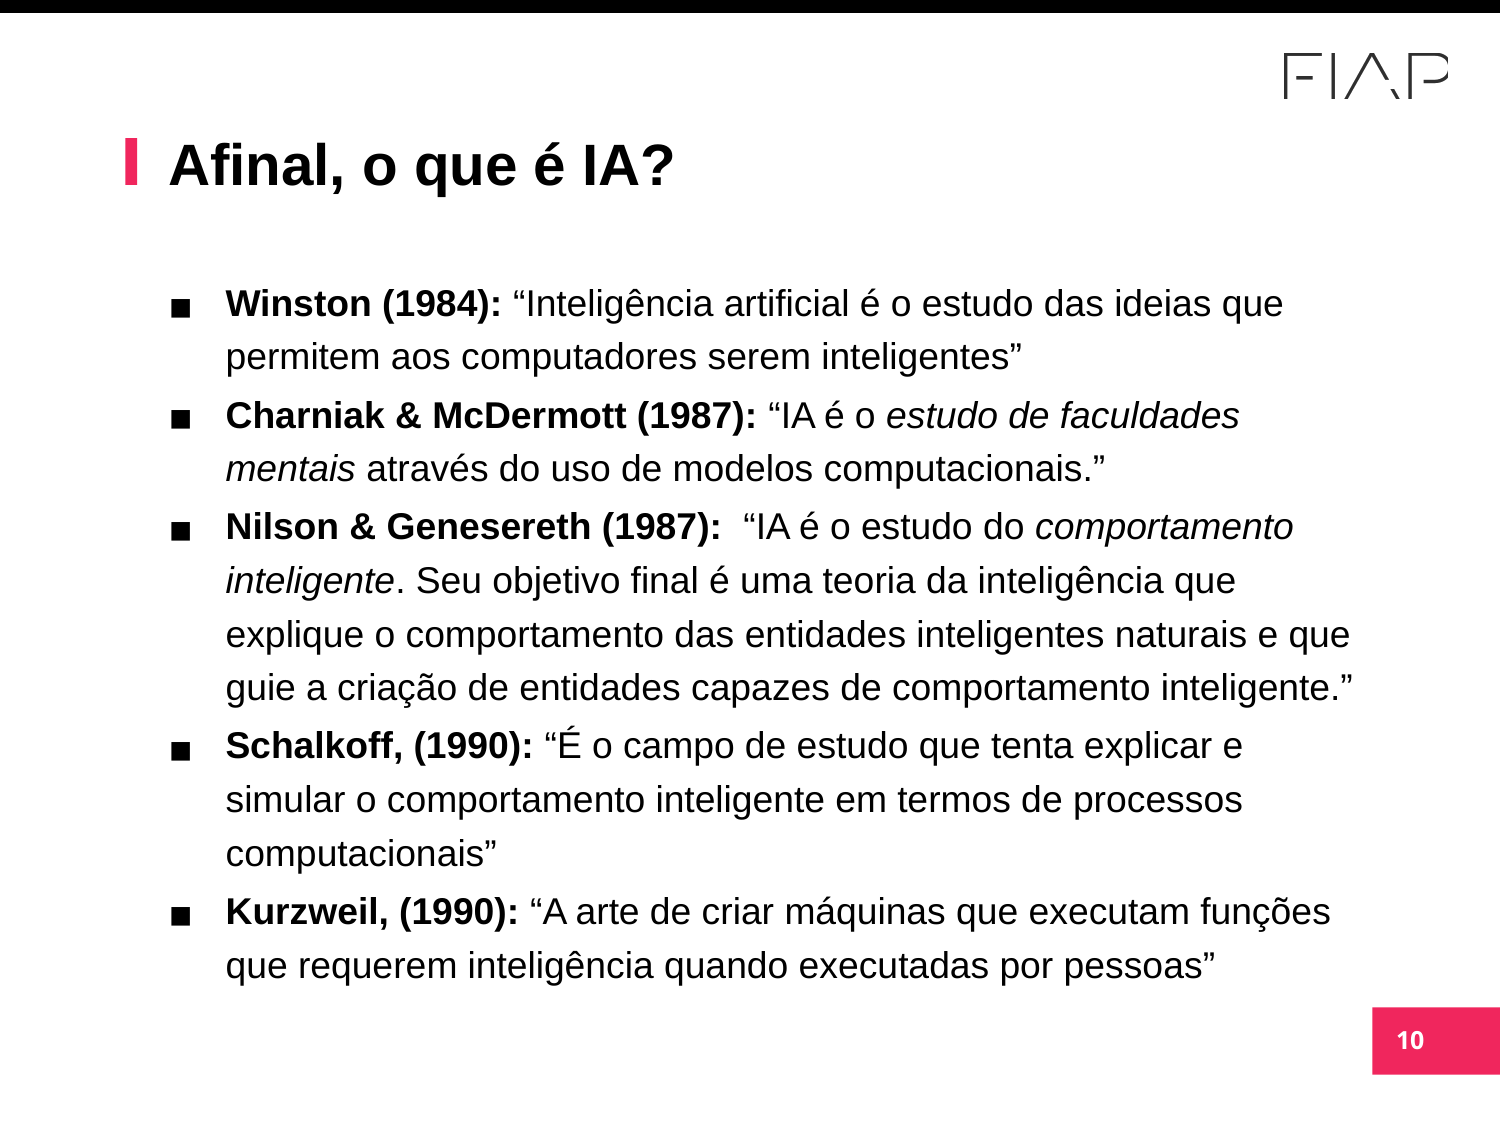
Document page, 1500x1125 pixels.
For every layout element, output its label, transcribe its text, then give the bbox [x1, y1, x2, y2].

picture [1284, 53, 1448, 99]
list Winston (1984): “Inteligência artificial é o estudo das ideias que permitem aos computadores serem inteligentes” Charniak & McDermott (1987): “IA é o estudo de faculdades mentais através do uso de modelos computacionais.” Nilson & Genesereth (1987): “IA é o estudo do comportamento inteligente. Seu objetivo final é uma teoria da inteligência que explique o comportamento das entidades inteligentes naturais e que guie a criação de entidades capazes de comportamento inteligente.” Schalkoff, (1990): “É o campo de estudo que tenta explicar e simular o comportamento inteligente em termos de processos computacionais” Kurzweil, (1990): “A arte de criar máquinas que executam funções que requerem inteligência quando executadas por pessoas” [153, 262, 1375, 1005]
title Afinal, o que é IA? [153, 114, 1375, 211]
